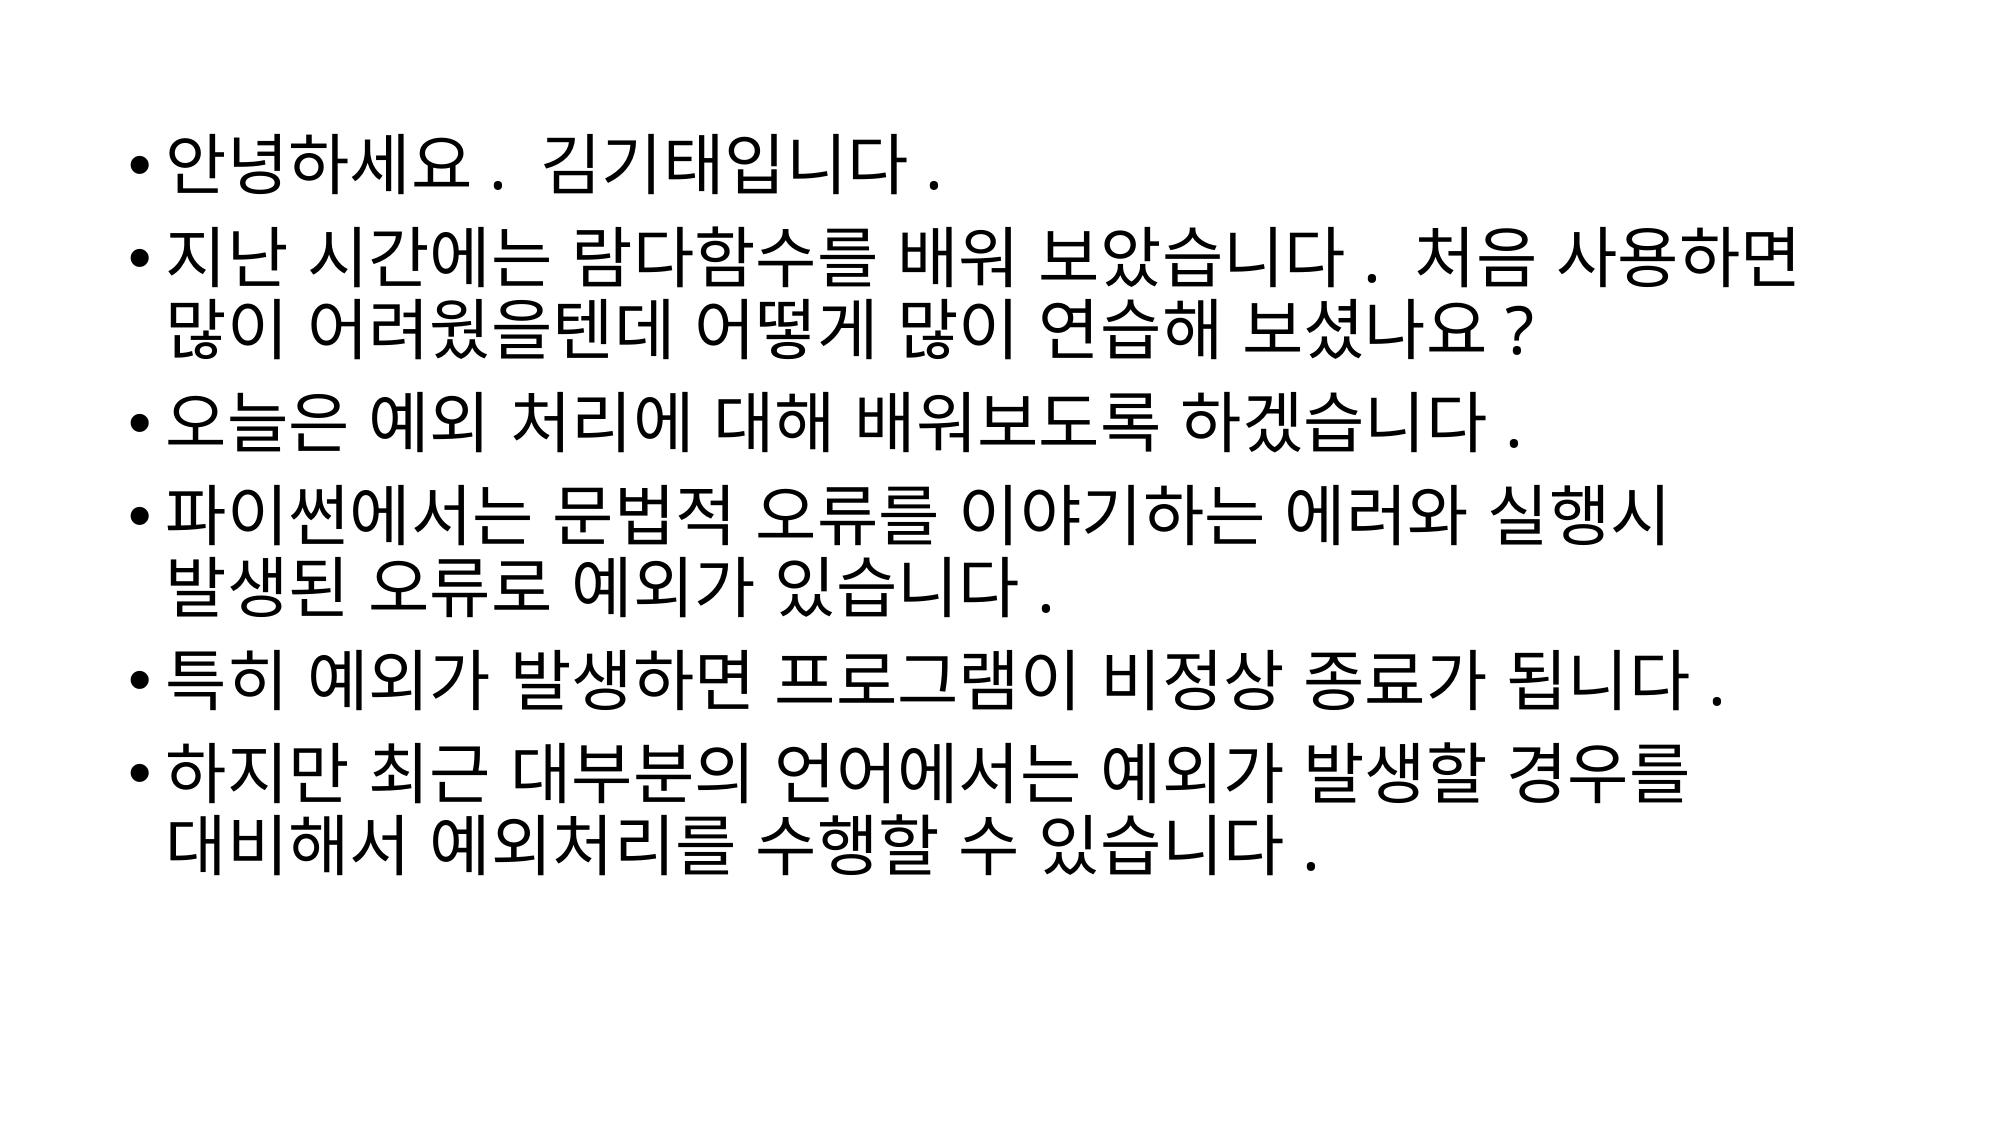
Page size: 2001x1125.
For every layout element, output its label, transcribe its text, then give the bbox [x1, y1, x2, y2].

list 안녕하세요. 김기태입니다. 지난 시간에는 람다함수를 배워 보았습니다. 처음 사용하면 많이 어려웠을텐데 어떻게 많이 연습해 보셨나요? 오늘은 예외 처리에 대해 배워보도록 하겠습니다. 파이썬에서는 문법적 오류를 이야기하는 에러와 실행시 발생된 오류로 예외가 있습니다. 특히 예외가 발생하면 프로그램이 비정상 종료가 됩니다. 하지만 최근 대부분의 언어에서는 예외가 발생할 경우를 대비해서 예외처리를 수행할 수 있습니다. [113, 124, 1888, 1043]
